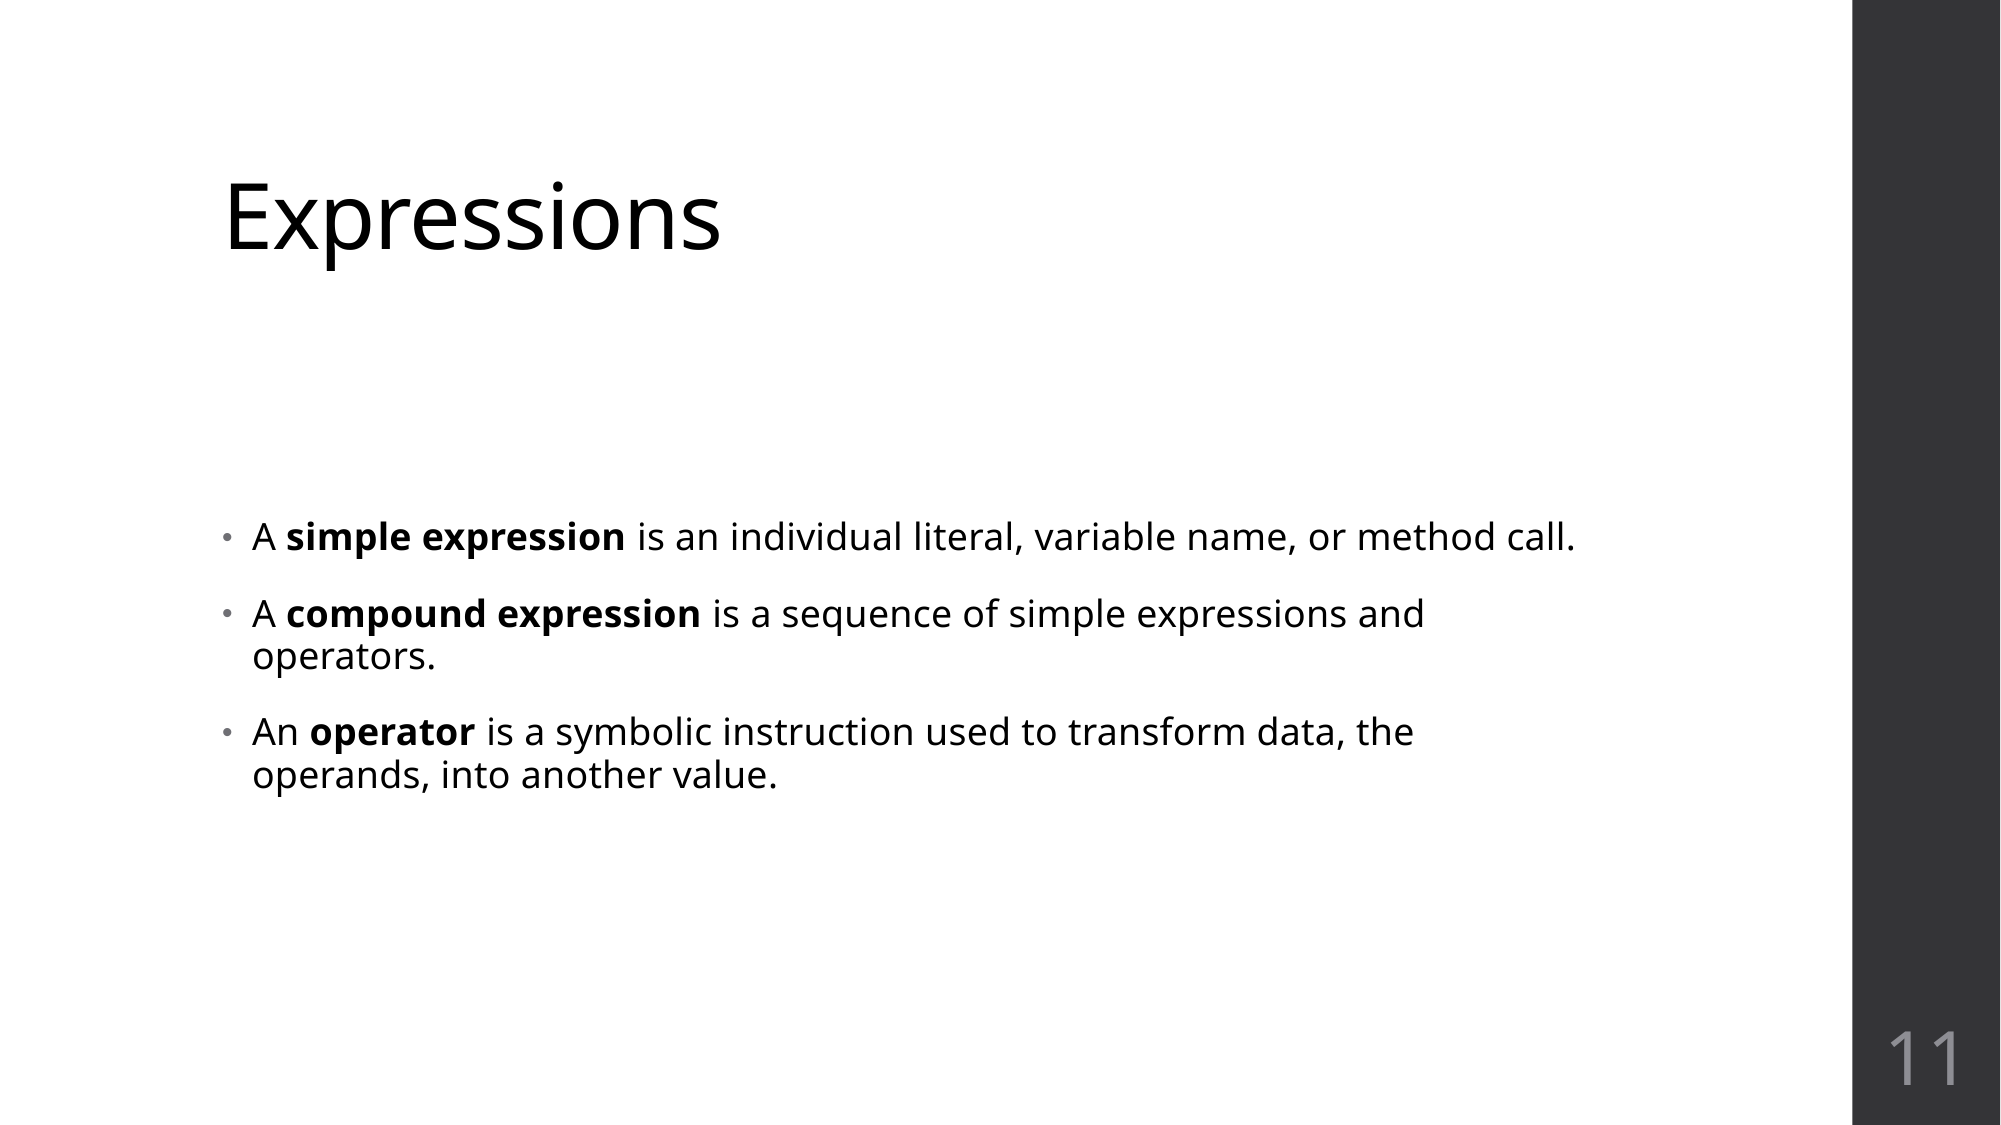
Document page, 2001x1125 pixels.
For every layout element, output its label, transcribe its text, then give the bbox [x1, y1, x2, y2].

list A simple expression is an individual literal, variable name, or method call. A compound expression is a sequence of simple expressions and operators. An operator is a symbolic instruction used to transform data, the operands, into another value. [206, 299, 1617, 1014]
slide_number 11 [1852, 1012, 2000, 1110]
title Expressions [206, 60, 1797, 278]
